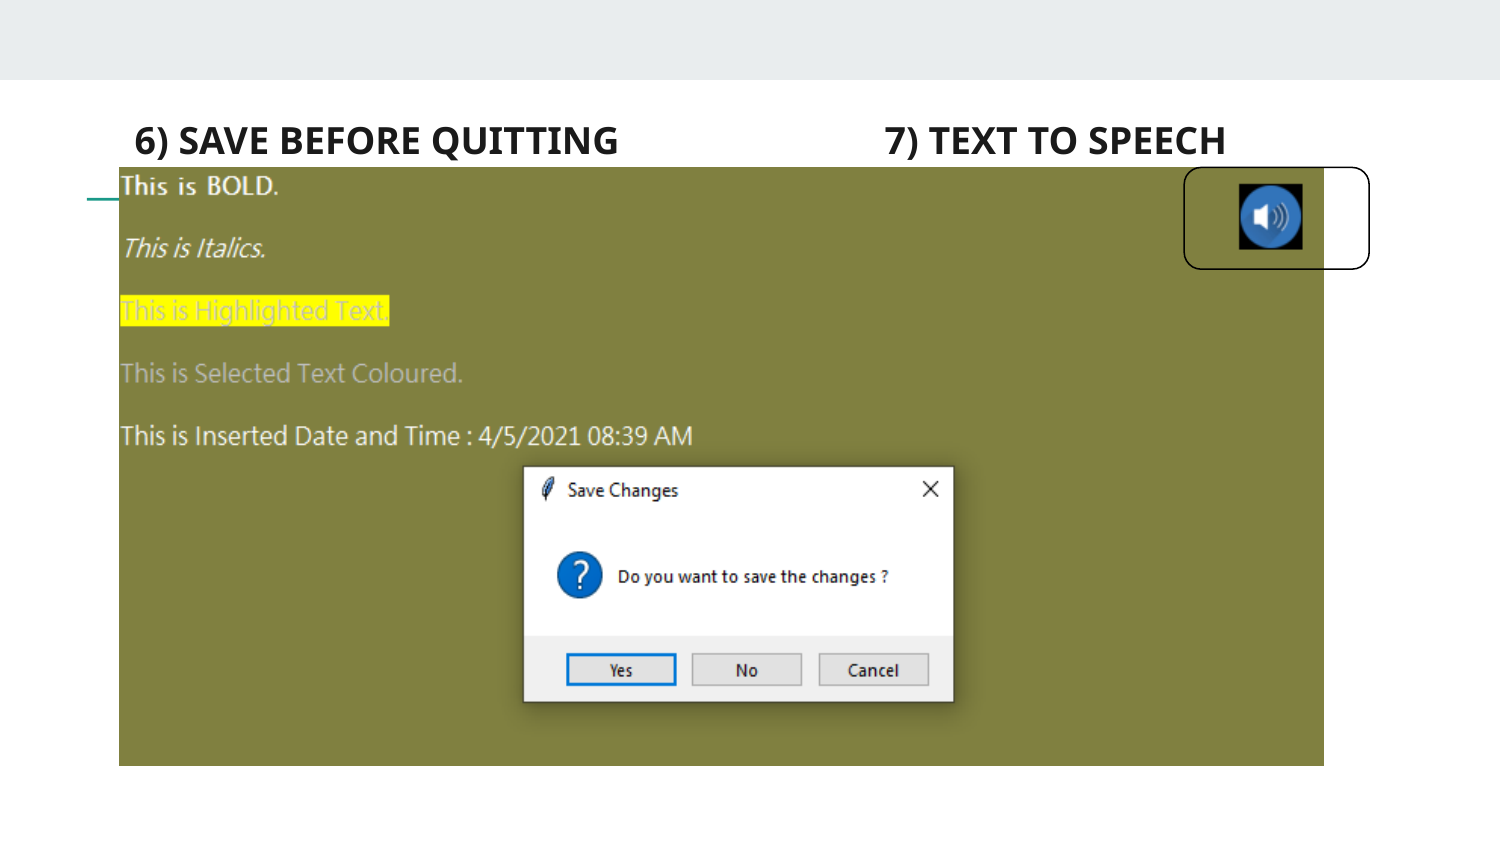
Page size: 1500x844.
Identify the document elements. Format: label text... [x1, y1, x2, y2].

list 6) SAVE BEFORE QUITTING 7) TEXT TO SPEECH [119, 95, 1381, 712]
text_box [1325, 167, 1370, 270]
picture [119, 167, 1324, 766]
